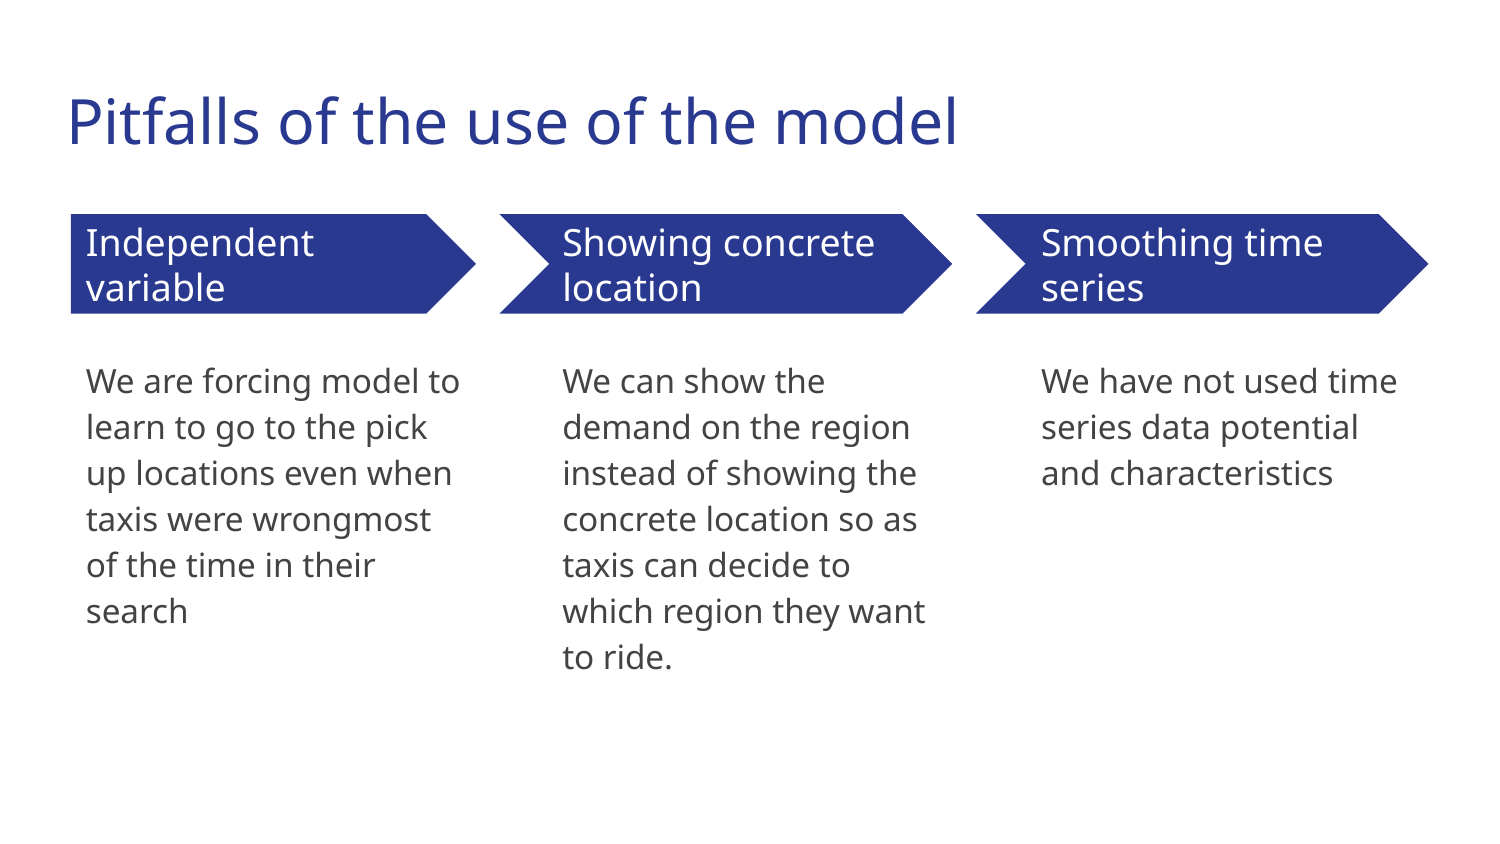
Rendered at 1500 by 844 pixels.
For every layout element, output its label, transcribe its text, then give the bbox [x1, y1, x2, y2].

list Smoothing time series [1025, 238, 1397, 290]
text_box [499, 214, 953, 314]
title Pitfalls of the use of the model [51, 67, 1449, 167]
list We can show the demand on the region instead of showing the concrete location so as taxis can decide to which region they want to ride. [547, 339, 953, 775]
list Independent variable [70, 238, 442, 290]
text_box [70, 214, 476, 314]
list We are forcing model to learn to go to the pick up locations even when taxis were wrongmost of the time in their search [70, 339, 477, 775]
list Showing concrete location [547, 238, 918, 290]
list We have not used time series data potential and characteristics [1025, 339, 1432, 775]
text_box [975, 214, 1429, 314]
